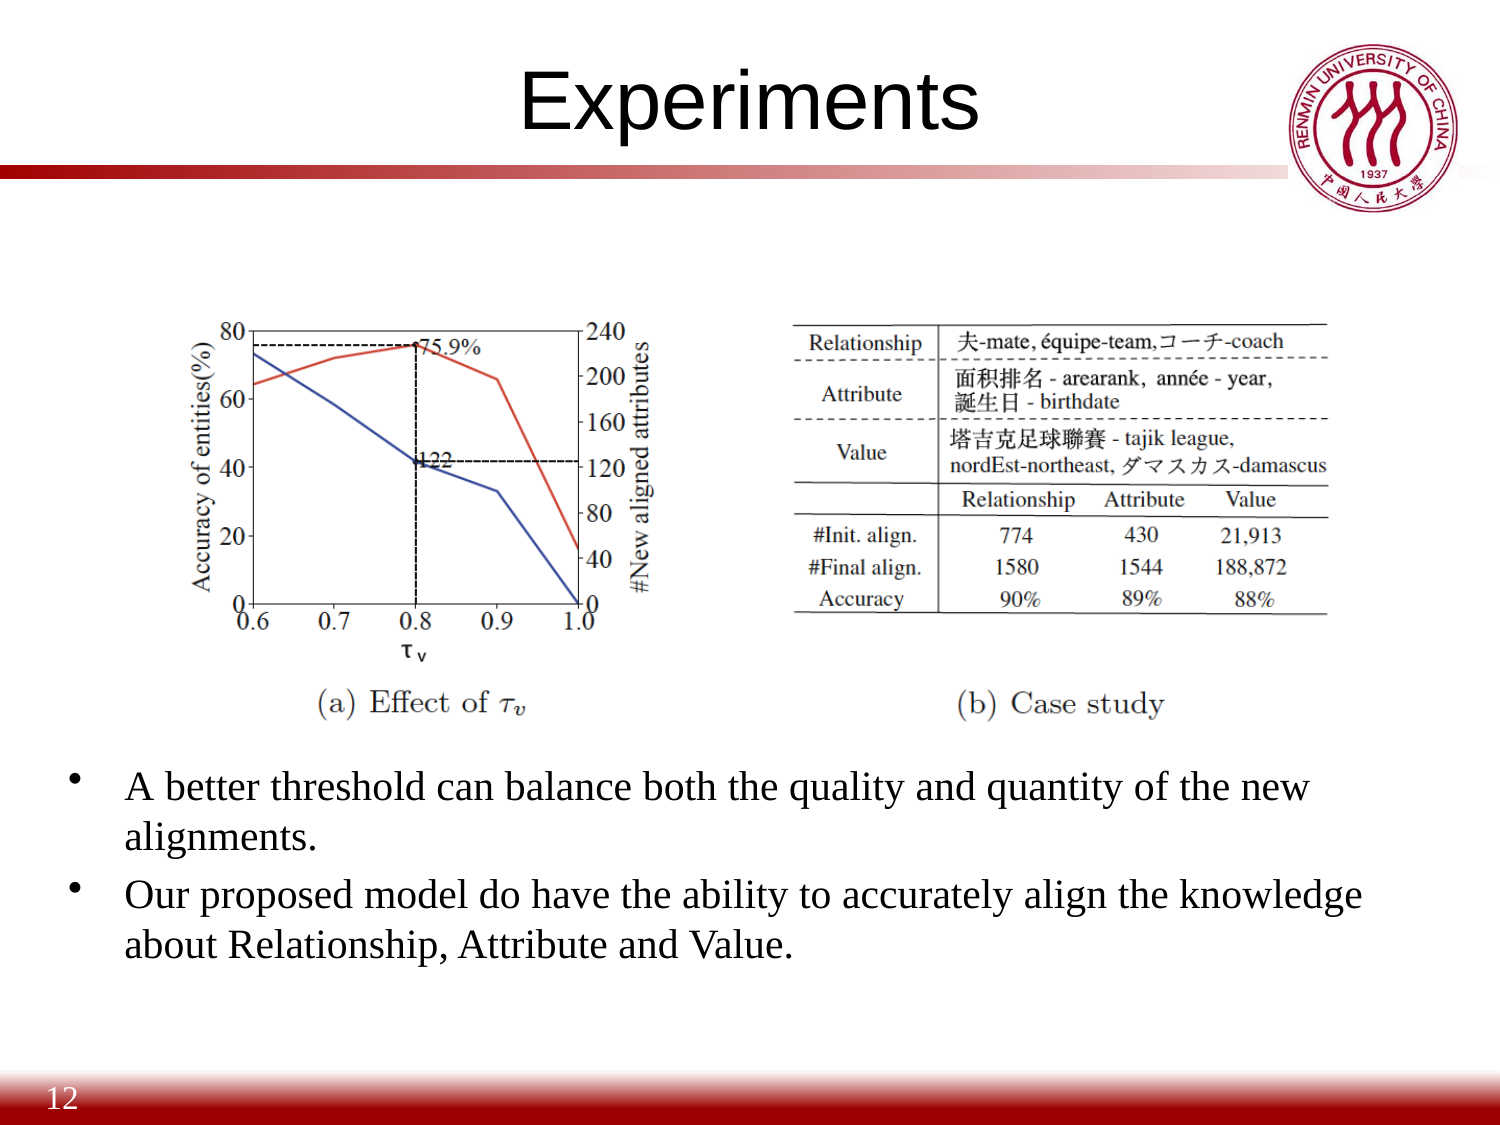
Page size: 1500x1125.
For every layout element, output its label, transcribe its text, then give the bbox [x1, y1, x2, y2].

title Experiments [40, 30, 1460, 162]
picture [164, 296, 672, 729]
list A better threshold can balance both the quality and quantity of the new alignments. Our proposed model do have the ability to accurately align the knowledge about Relationship, Attribute and Value. [52, 196, 1438, 1006]
picture [1288, 162, 1459, 213]
picture [778, 298, 1363, 729]
